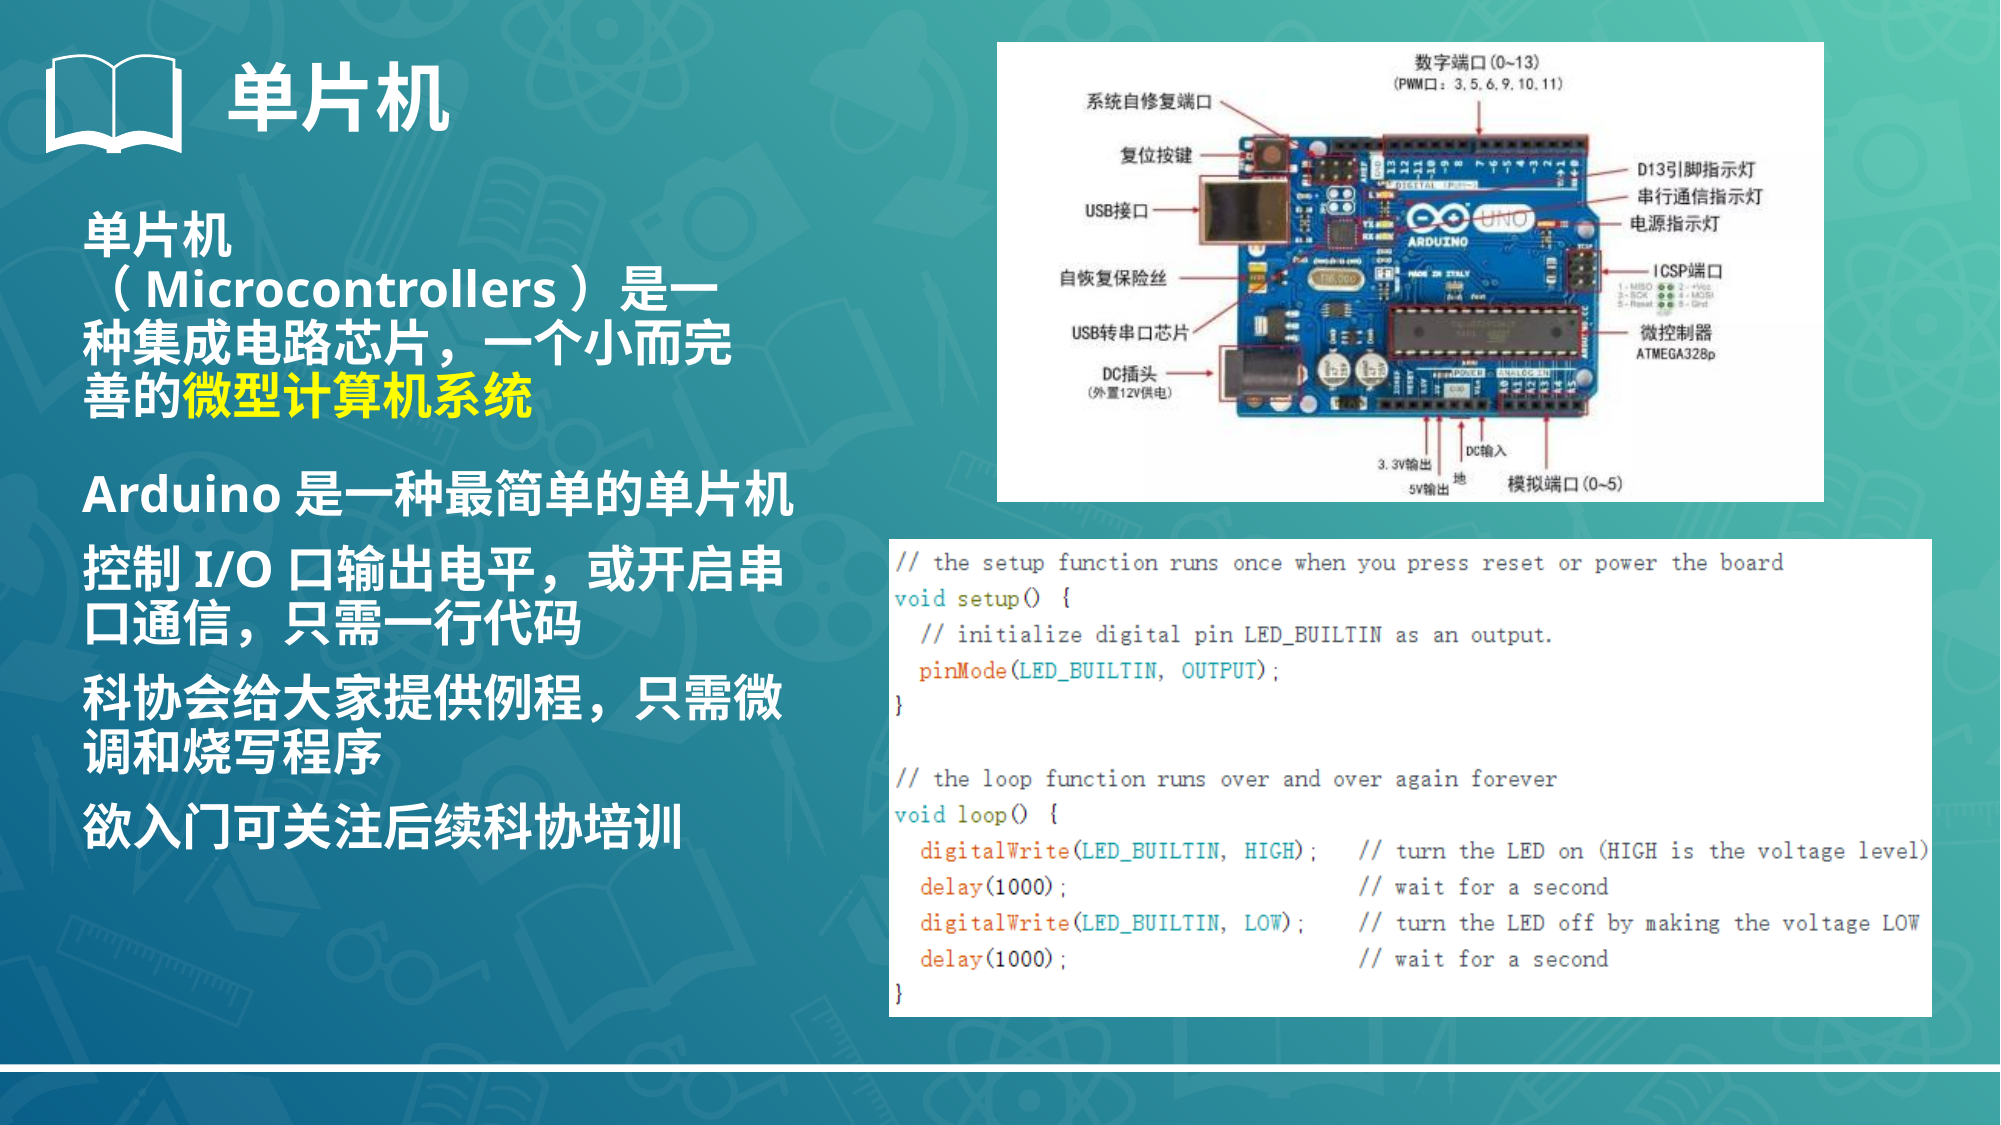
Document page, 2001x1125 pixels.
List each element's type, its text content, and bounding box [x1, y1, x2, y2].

text_box 单片机（Microcontrollers）是一种集成电路芯片，一个小而完善的微型计算机系统 [68, 208, 748, 428]
picture [997, 42, 1824, 502]
list 单片机 [209, 41, 1081, 162]
text_box Arduino是一种最简单的单片机 控制I/O口输出电平，或开启串口通信，只需一行代码 科协会给大家提供例程，只需微调和烧写程序 欲入门可关注后续科协培训 [68, 603, 810, 722]
picture [889, 539, 1932, 1017]
